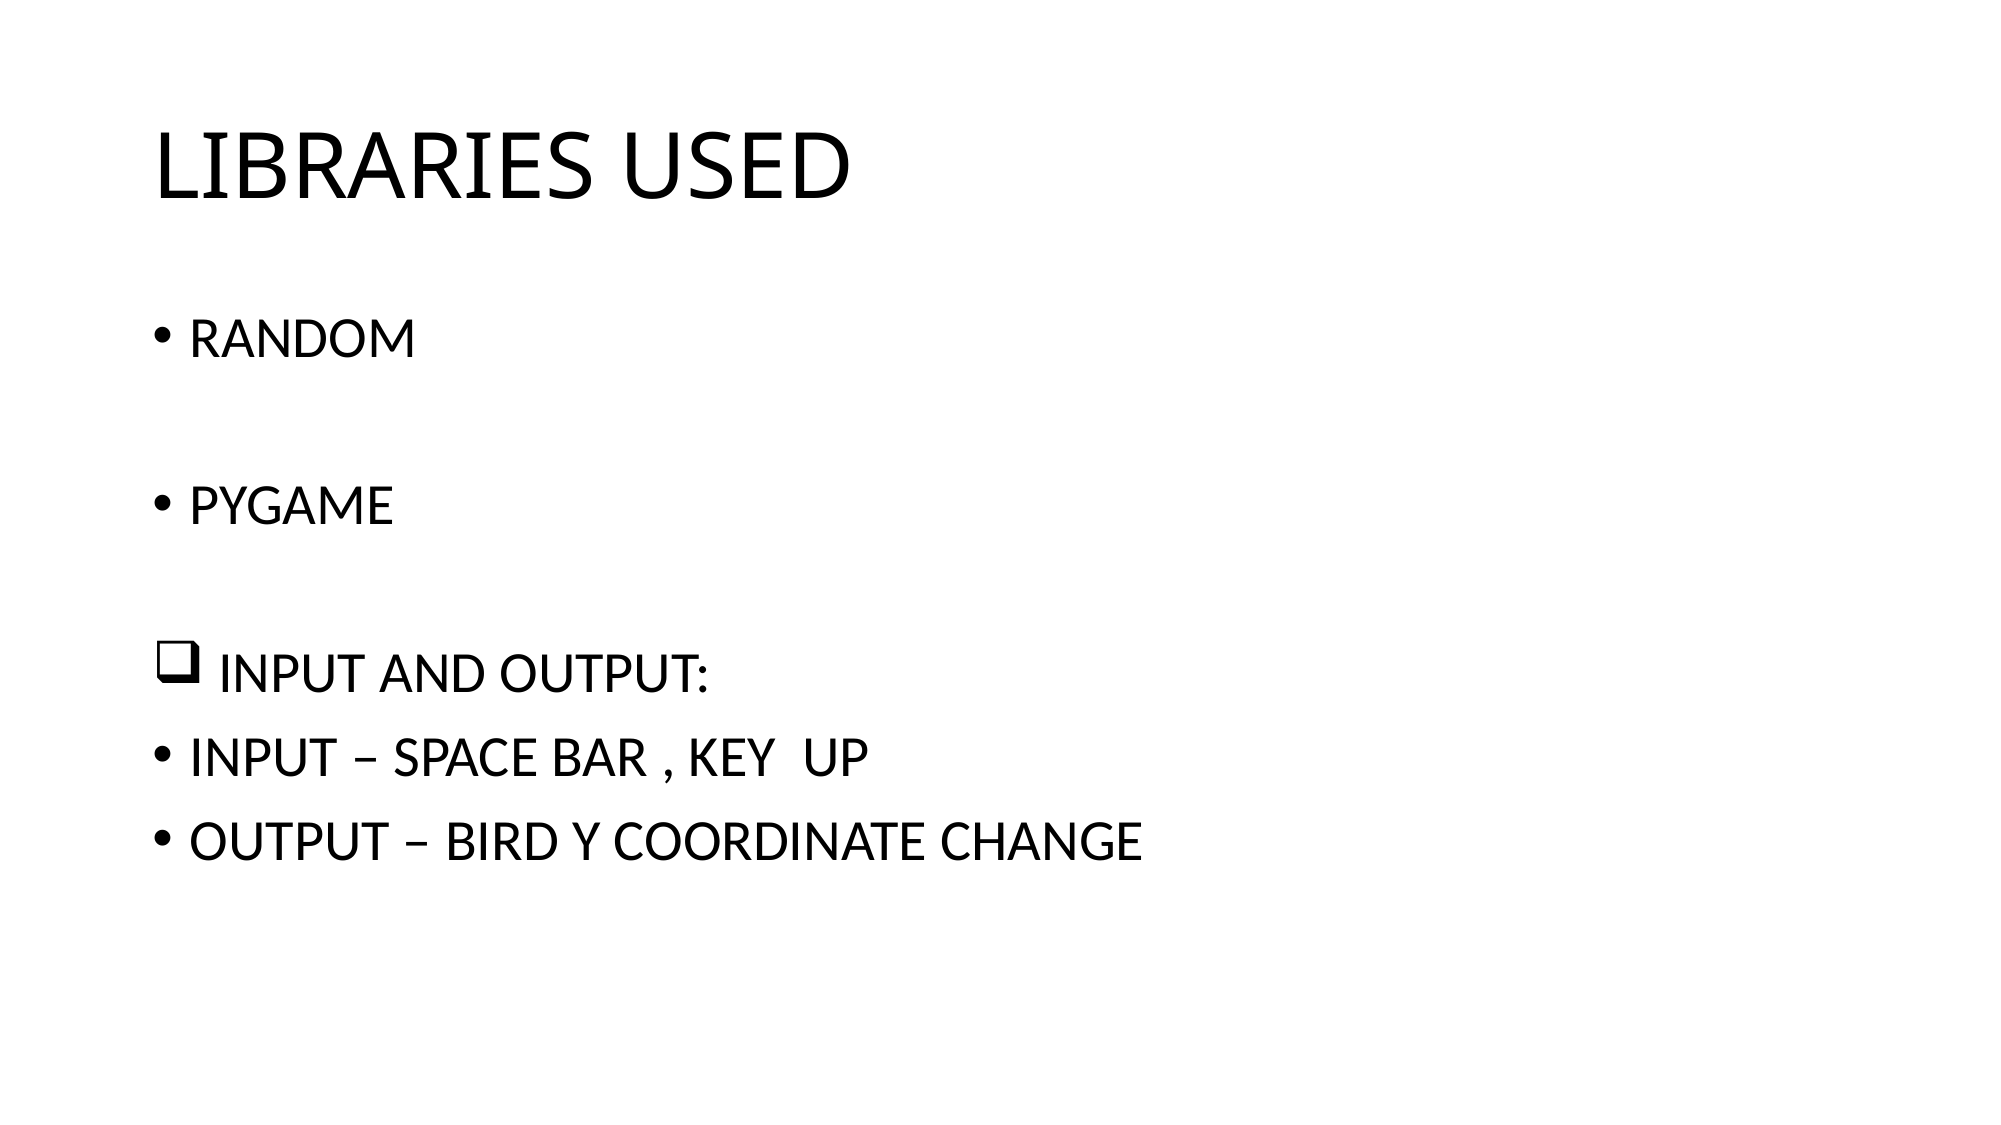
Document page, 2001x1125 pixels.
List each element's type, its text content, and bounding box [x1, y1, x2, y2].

title LIBRARIES USED [137, 59, 1863, 278]
list RANDOM PYGAME INPUT AND OUTPUT: INPUT – SPACE BAR , KEY UP OUTPUT – BIRD Y COORDINATE CHANGE [137, 299, 1863, 1014]
